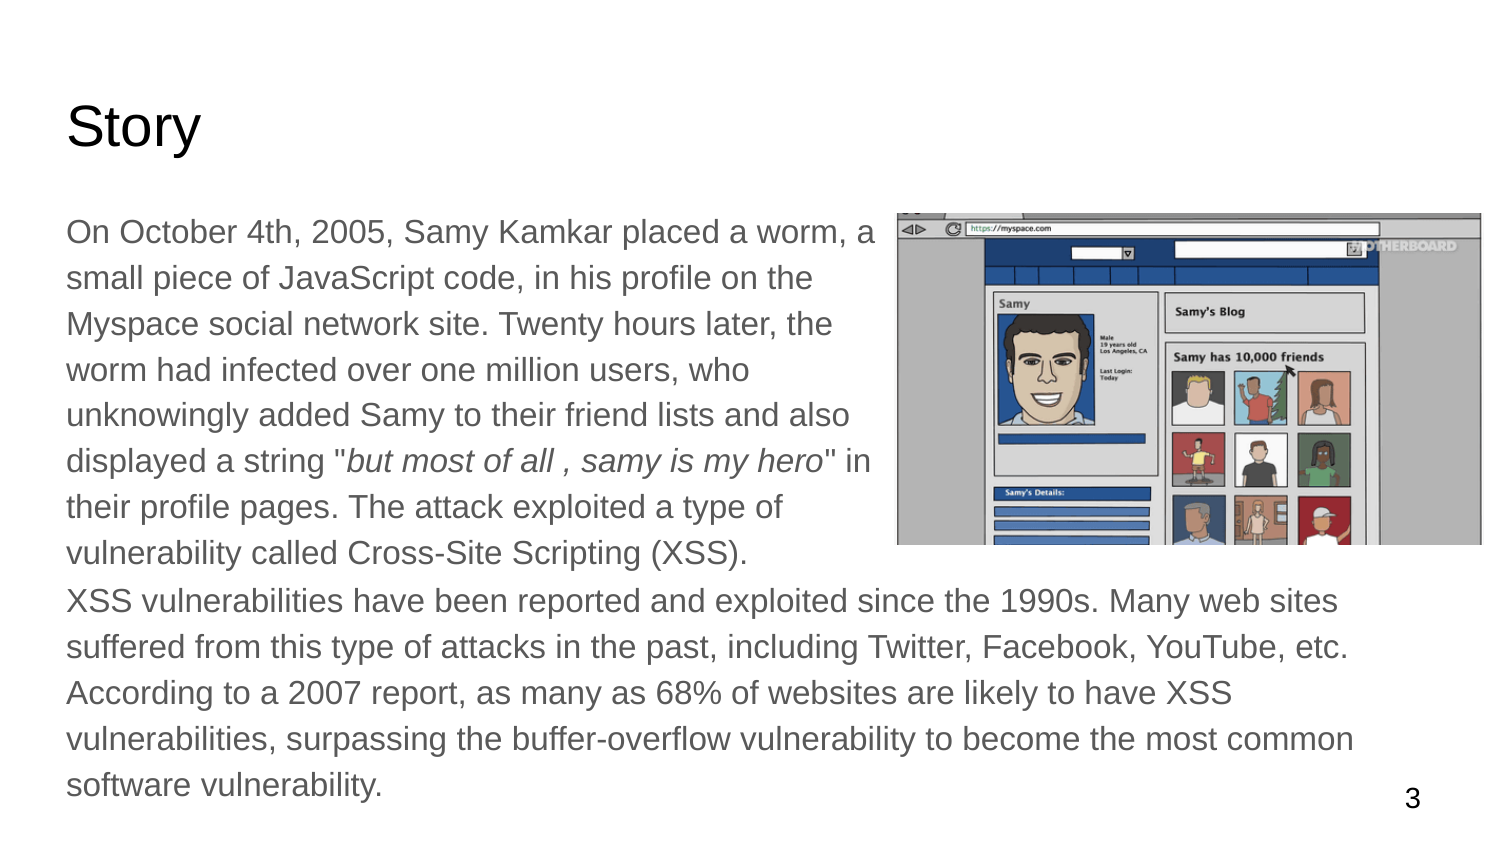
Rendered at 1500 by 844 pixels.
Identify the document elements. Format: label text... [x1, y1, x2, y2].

slide_number 3 [1389, 764, 1480, 830]
title Story [51, 72, 1449, 167]
list On October 4th, 2005, Samy Kamkar placed a worm, a small piece of JavaScript code, in his profile on the Myspace social network site. Twenty hours later, the worm had infected over one million users, who unknowingly added Samy to their friend lists and also displayed a string "but most of all , samy is my hero" in their profile pages. The attack exploited a type of vulnerability called Cross-Site Scripting (XSS). [51, 189, 902, 558]
text_box XSS vulnerabilities have been reported and exploited since the 1990s. Many web sites suffered from this type of attacks in the past, including Twitter, Facebook, YouTube, etc. According to a 2007 report, as many as 68% of websites are likely to have XSS vulnerabilities, surpassing the buffer-overflow vulnerability to become the most common software vulnerability. [51, 558, 1382, 820]
picture [894, 212, 1484, 545]
